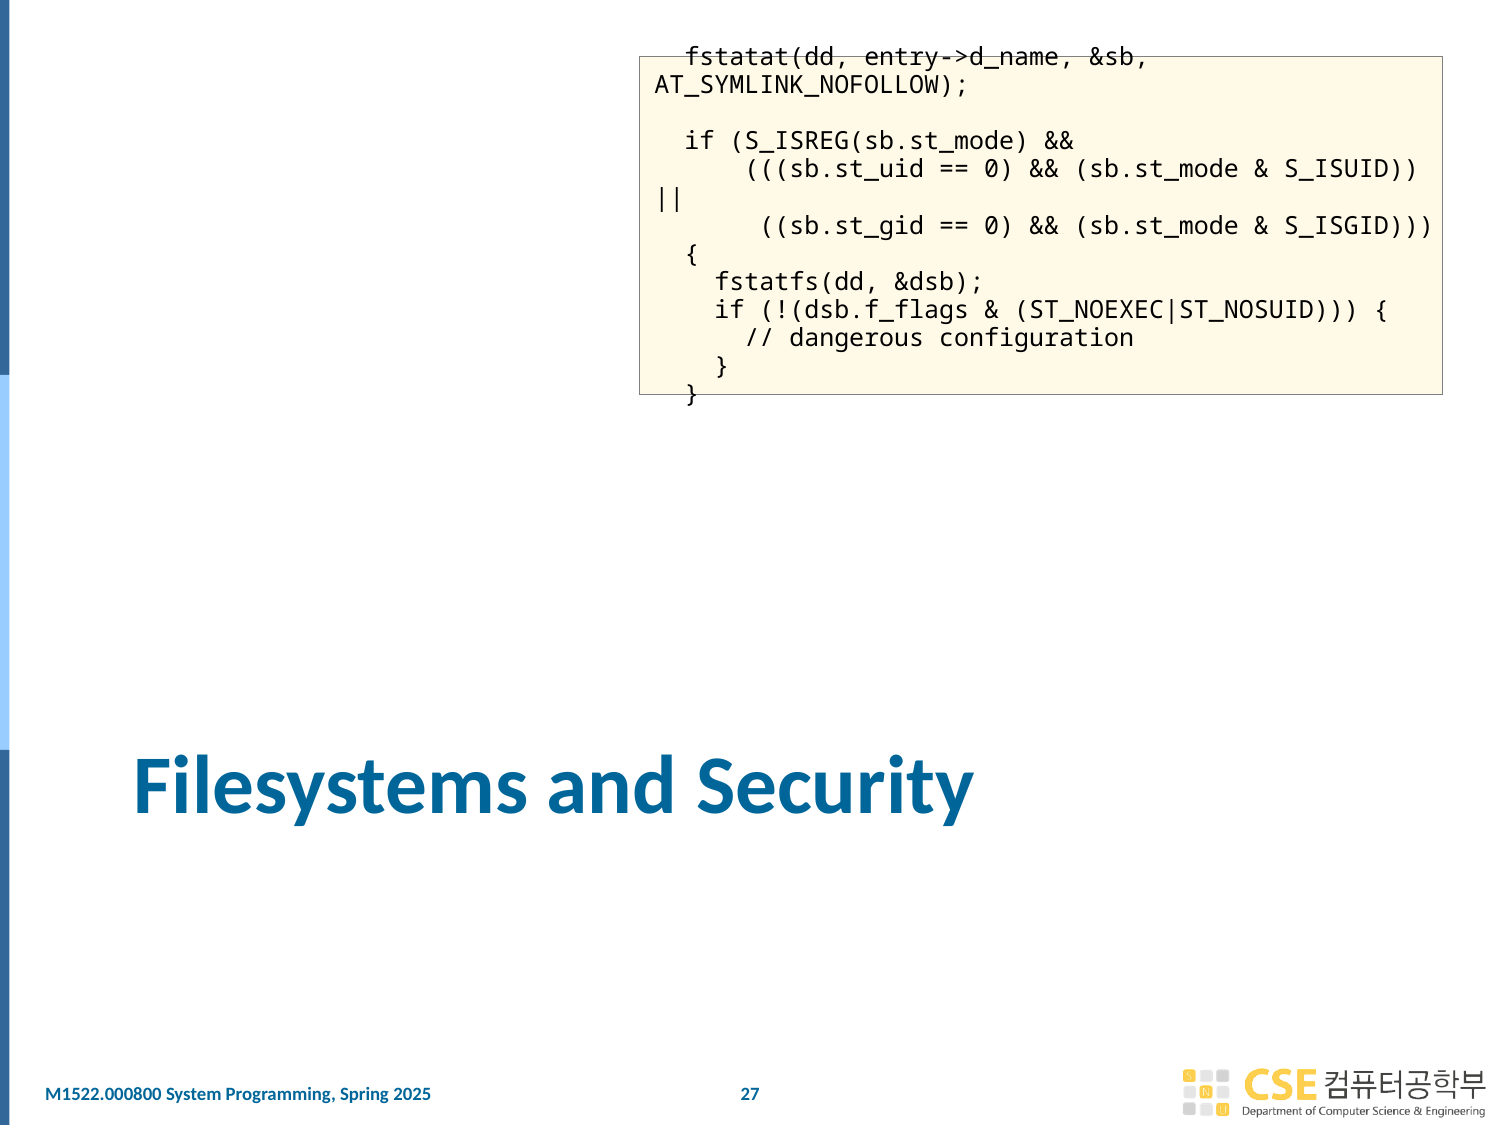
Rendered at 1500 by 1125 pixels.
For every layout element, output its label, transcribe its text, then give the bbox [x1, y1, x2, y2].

picture [1182, 1068, 1487, 1119]
text_box fstatat(dd, entry->d_name, &sb, AT_SYMLINK_NOFOLLOW); if (S_ISREG(sb.st_mode) && (((sb.st_uid == 0) && (sb.st_mode & S_ISUID)) || ((sb.st_gid == 0) && (sb.st_mode & S_ISGID))) { fstatfs(dd, &dsb); if (!(dsb.f_flags & (ST_NOEXEC|ST_NOSUID))) { // dangerous configuration } } [639, 56, 1443, 395]
title Filesystems and Security [118, 722, 1394, 947]
